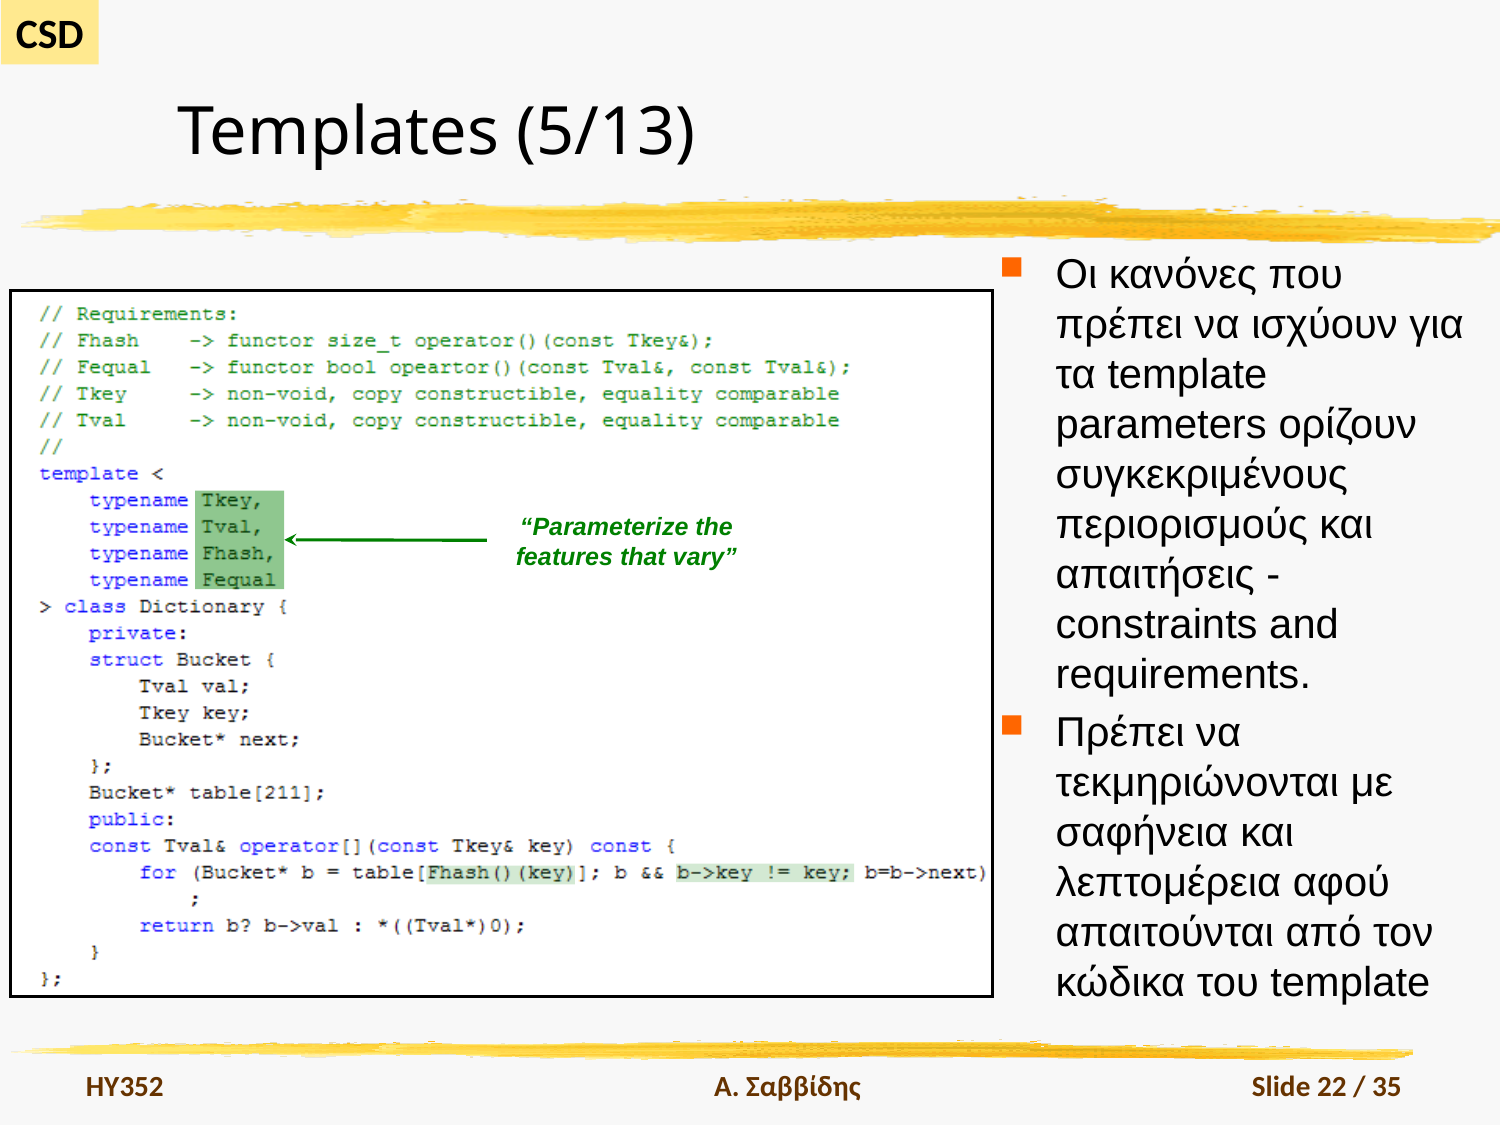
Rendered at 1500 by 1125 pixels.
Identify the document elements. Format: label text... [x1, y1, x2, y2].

picture [400, 1037, 549, 1064]
title Templates (5/13) [162, 24, 1500, 175]
list Οι κανόνες που πρέπει να ισχύουν για τα template parameters ορίζουν συγκεκριμένους περιορισμούς και απαιτήσεις -constraints and requirements. Πρέπει να τεκμηριώνονται με σαφήνεια και λεπτομέρεια αφού απαιτούνται από τον κώδικα του template [984, 239, 1485, 1013]
slide_number HY352 [70, 1034, 400, 1110]
footer Α. Σαββίδης [549, 1034, 1025, 1110]
slide_number Slide 22 / 35 [1104, 1034, 1417, 1110]
picture [11, 291, 992, 996]
picture [11, 1037, 70, 1064]
picture [21, 190, 1500, 254]
picture [1025, 1037, 1104, 1064]
